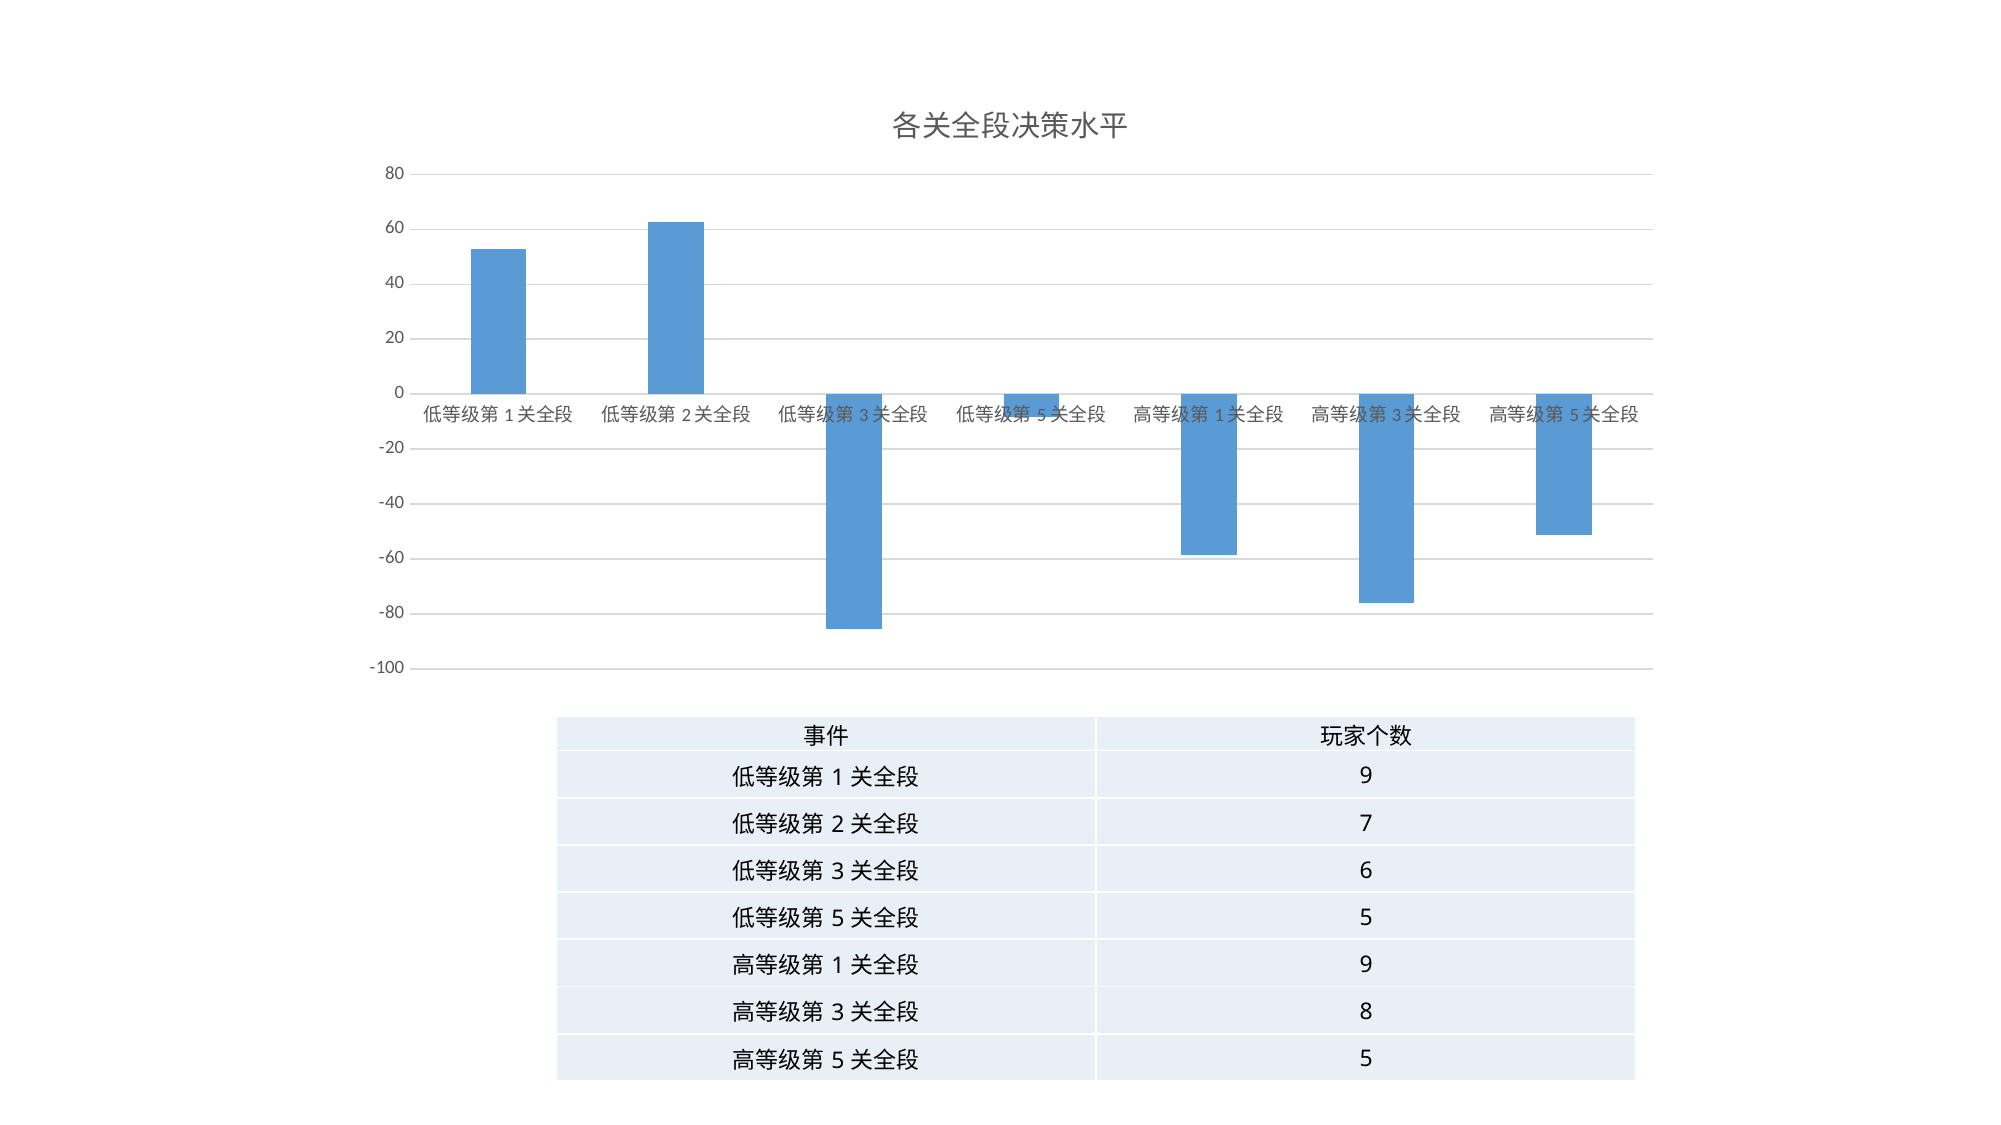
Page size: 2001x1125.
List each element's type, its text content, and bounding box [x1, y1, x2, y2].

table_cell 高等级第1关全段 [557, 940, 1095, 986]
table_cell 8 [1097, 987, 1635, 1033]
chart [342, 72, 1680, 691]
table_cell 9 [1097, 940, 1635, 986]
table_cell 低等级第1关全段 [557, 751, 1095, 797]
table_cell 低等级第5关全段 [557, 893, 1095, 938]
table_header 事件 [557, 717, 1095, 750]
table_header 玩家个数 [1097, 717, 1635, 750]
table_cell 高等级第3关全段 [557, 987, 1095, 1033]
table_cell 7 [1097, 799, 1635, 844]
table_cell 5 [1097, 893, 1635, 938]
table_cell 9 [1097, 751, 1635, 797]
table_cell 5 [1097, 1035, 1635, 1080]
table_cell 低等级第3关全段 [557, 846, 1095, 891]
table_cell 高等级第5关全段 [557, 1035, 1095, 1080]
table_cell 低等级第2关全段 [557, 799, 1095, 844]
table_cell 6 [1097, 846, 1635, 891]
